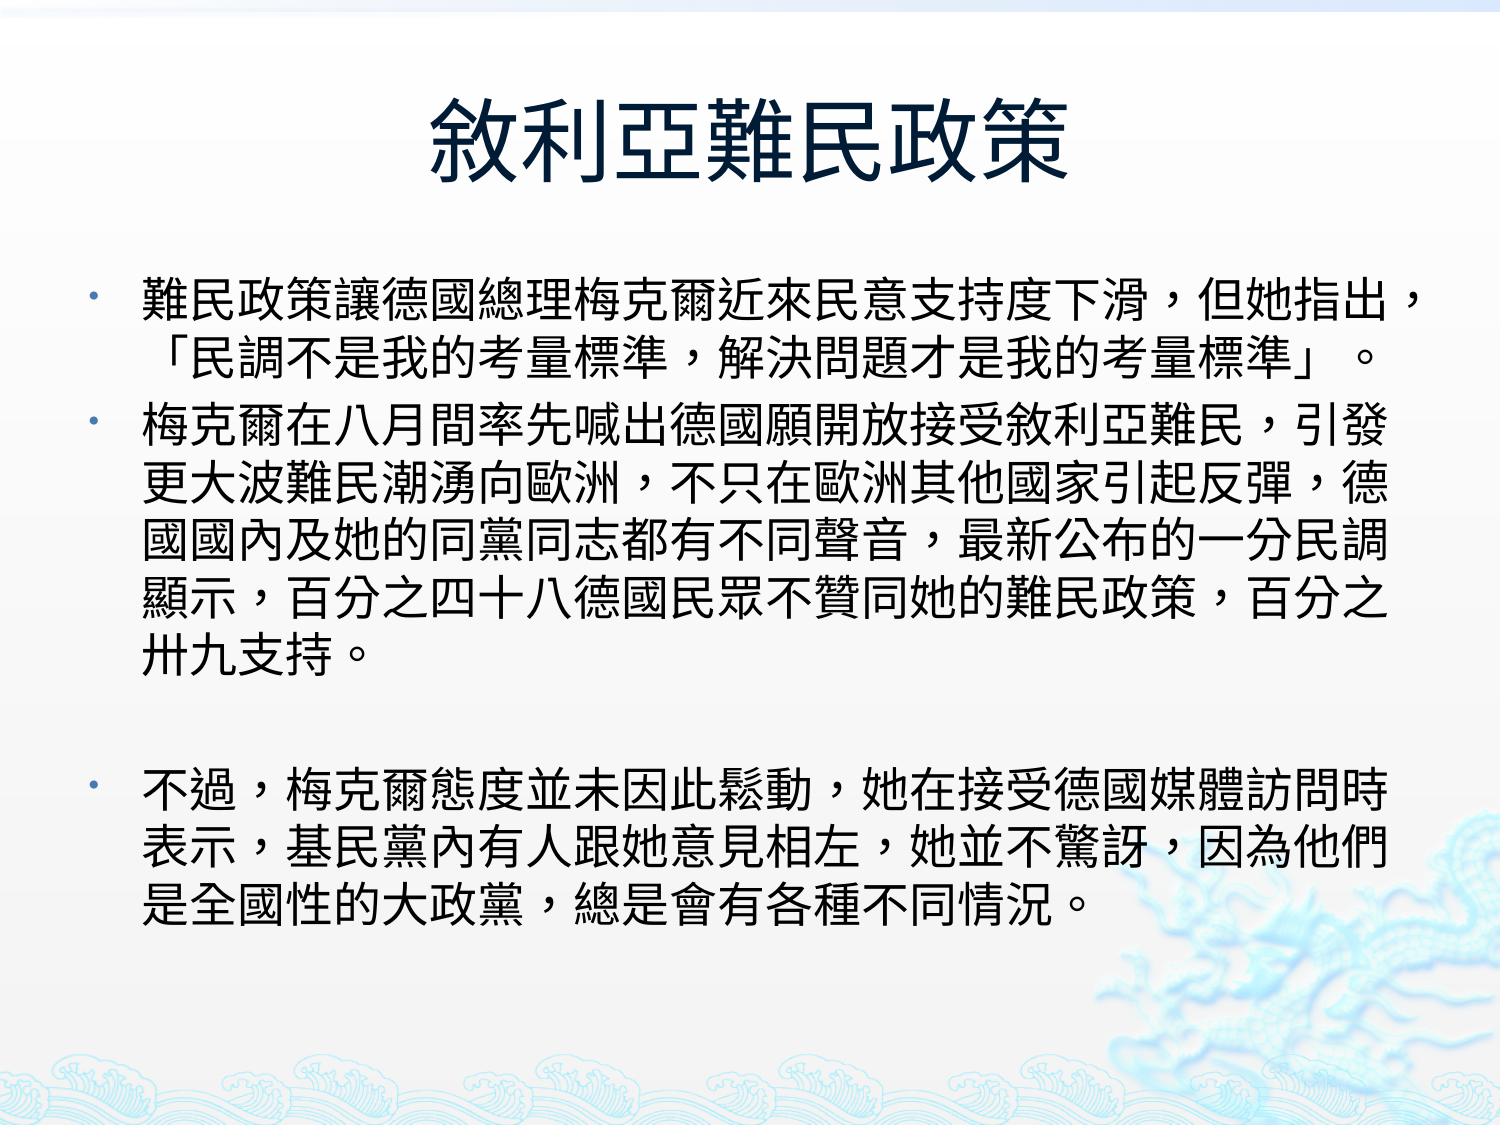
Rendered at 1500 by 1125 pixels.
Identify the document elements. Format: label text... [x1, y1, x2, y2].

title 敘利亞難民政策 [75, 45, 1425, 233]
list 難民政策讓德國總理梅克爾近來民意支持度下滑，但她指出，「民調不是我的考量標準，解決問題才是我的考量標準」。 梅克爾在八月間率先喊出德國願開放接受敘利亞難民，引發更大波難民潮湧向歐洲，不只在歐洲其他國家引起反彈，德國國內及她的同黨同志都有不同聲音，最新公布的一分民調顯示，百分之四十八德國民眾不贊同她的難民政策，百分之卅九支持。 不過，梅克爾態度並未因此鬆動，她在接受德國媒體訪問時表示，基民黨內有人跟她意見相左，她並不驚訝，因為他們是全國性的大政黨，總是會有各種不同情況。 [75, 262, 1425, 1005]
